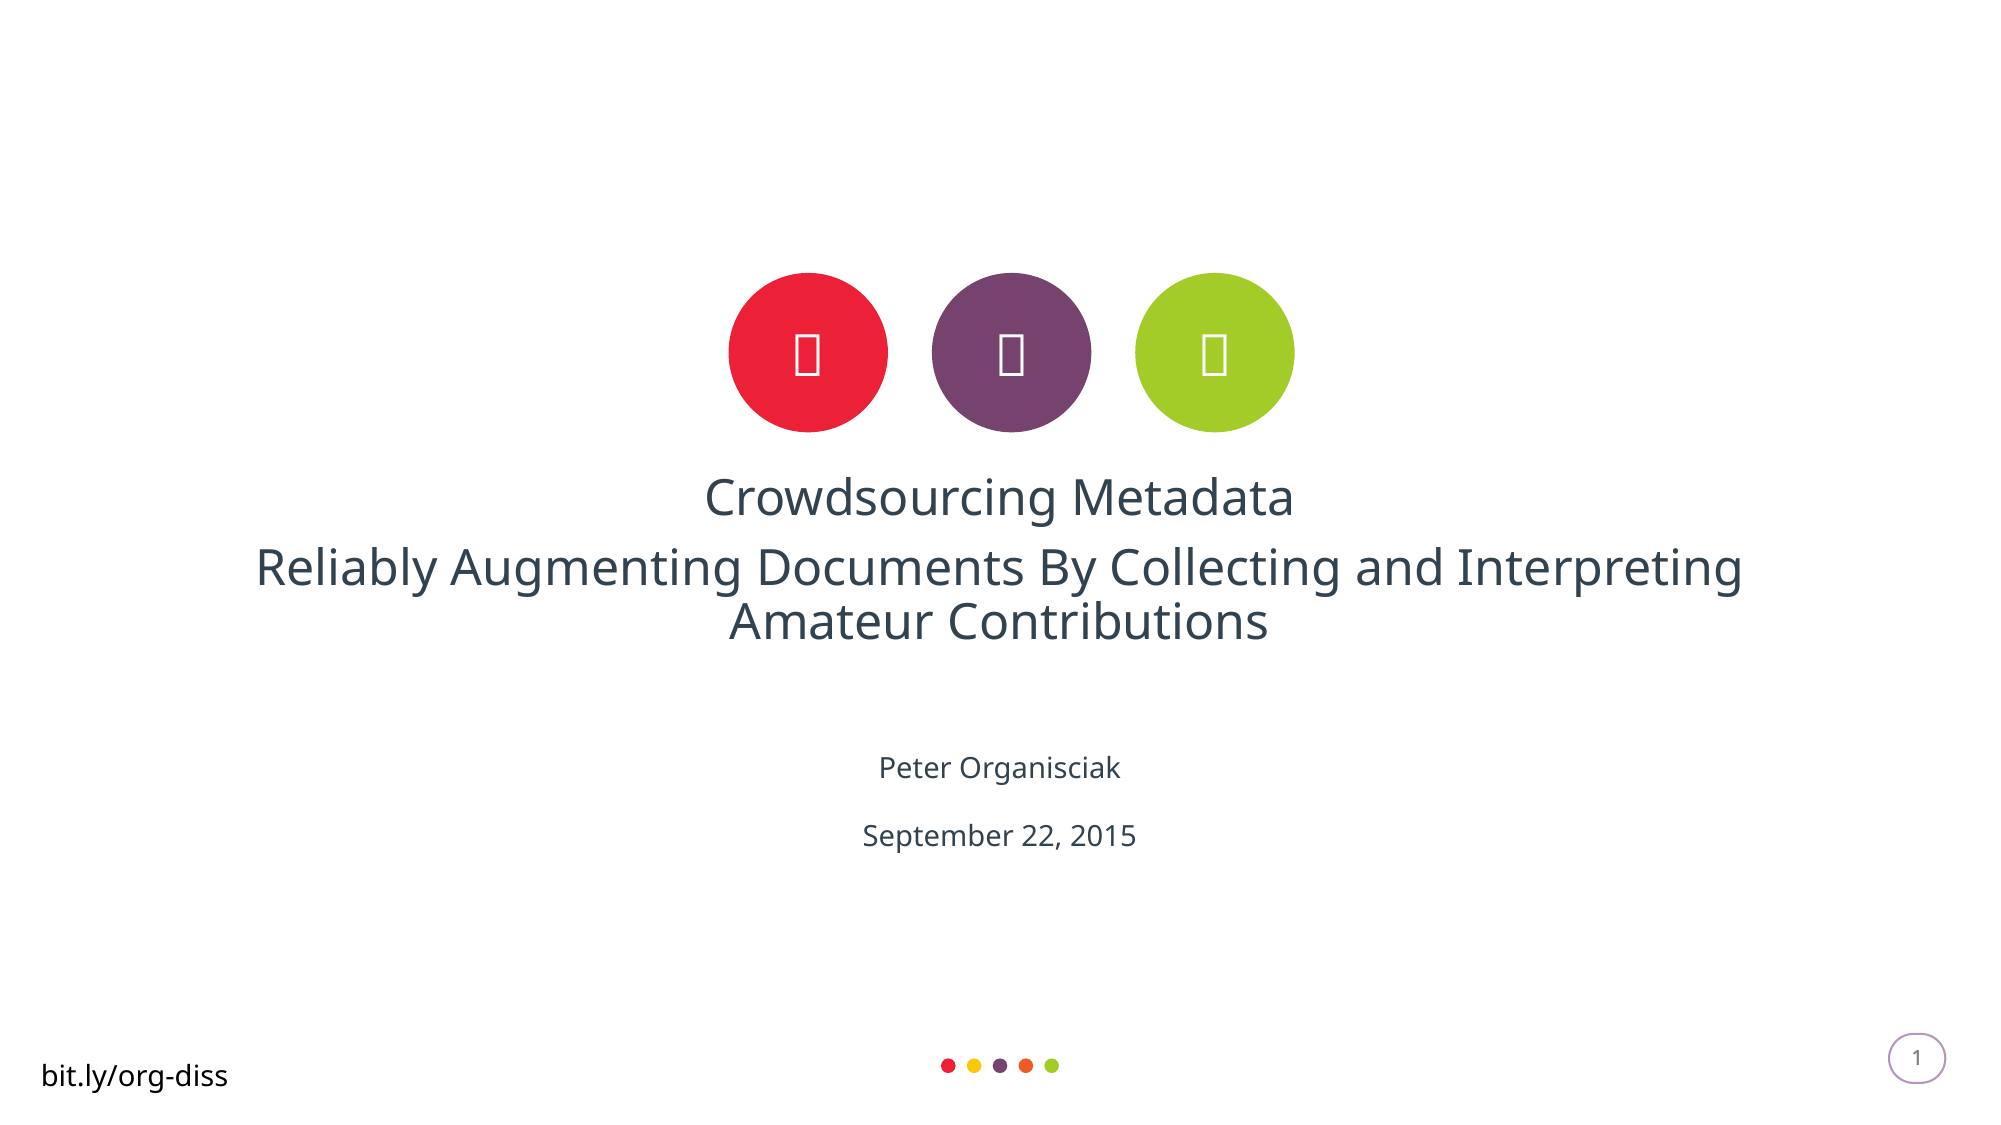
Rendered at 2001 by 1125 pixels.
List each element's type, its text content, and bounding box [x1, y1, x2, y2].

text_box 1 [1881, 1026, 1953, 1091]
text_box  [727, 272, 889, 433]
text_box  [1134, 272, 1296, 433]
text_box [940, 1058, 1059, 1074]
text_box Crowdsourcing Metadata Reliably Augmenting Documents By Collecting and Interpreting Amateur Contributions [220, 472, 1780, 722]
text_box  [931, 272, 1092, 433]
text_box Peter Organisciak September 22, 2015 [532, 731, 1468, 931]
